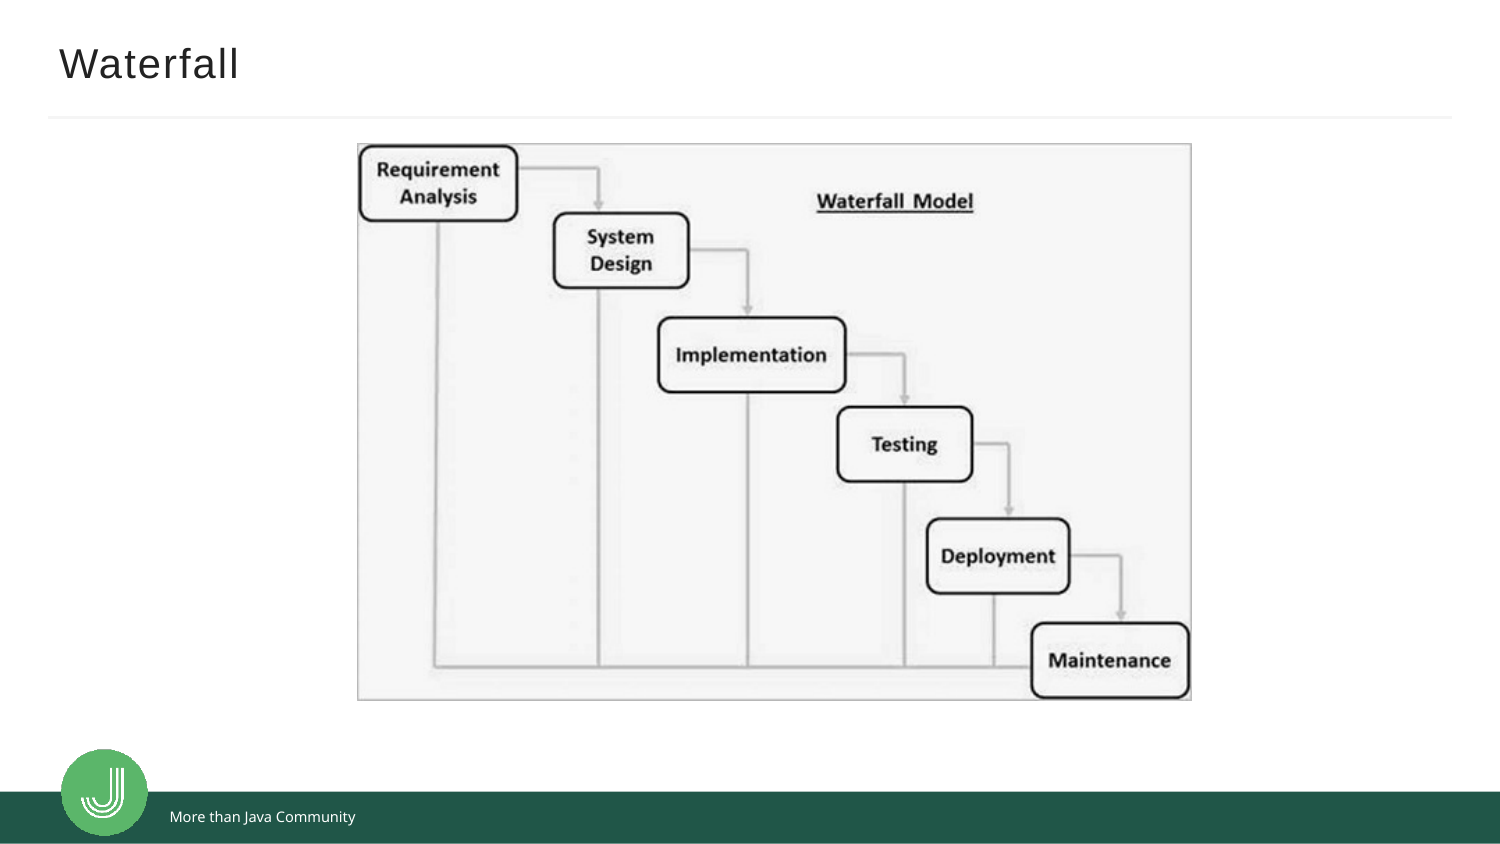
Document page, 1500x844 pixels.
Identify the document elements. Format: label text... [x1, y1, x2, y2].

title Waterfall [59, 37, 1442, 87]
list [357, 143, 1192, 701]
picture [59, 747, 149, 837]
